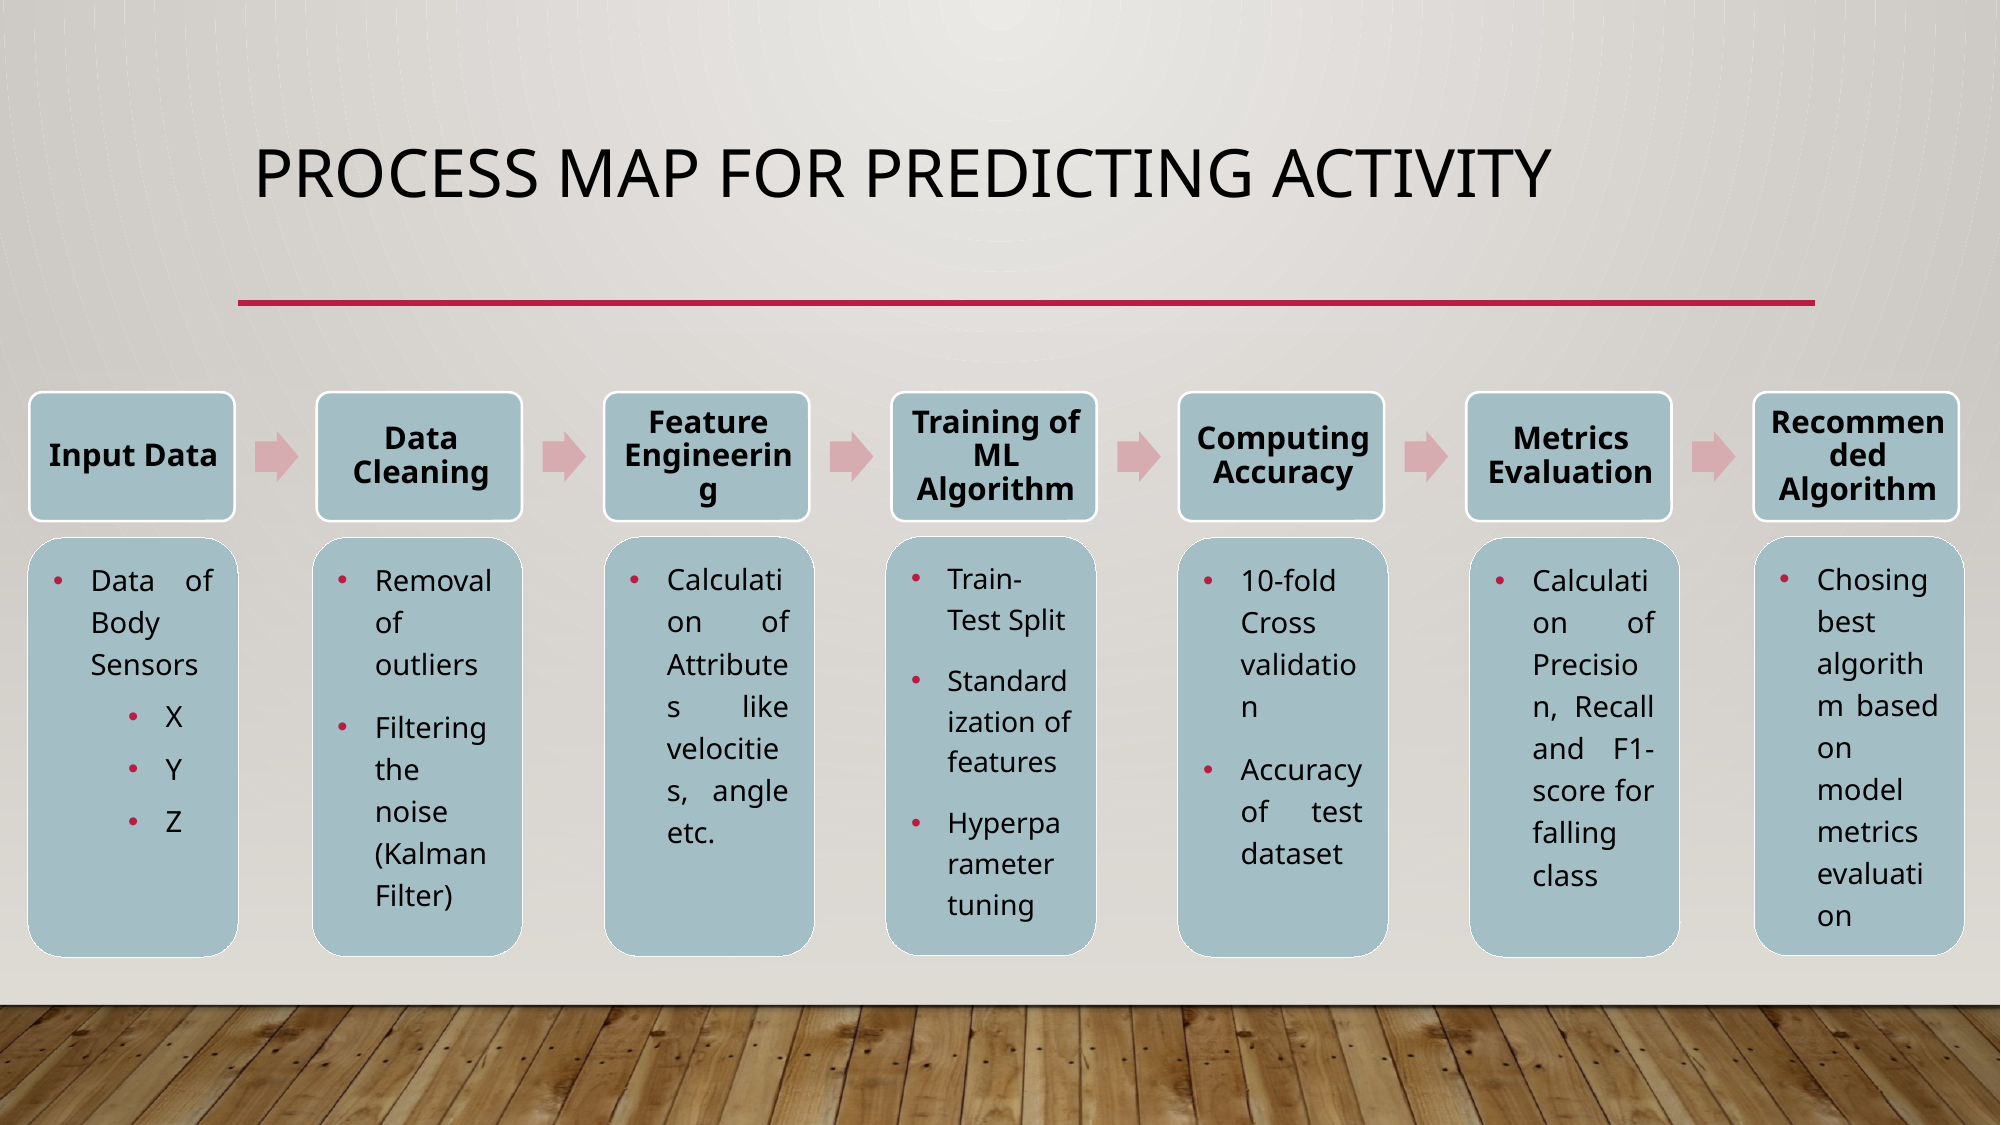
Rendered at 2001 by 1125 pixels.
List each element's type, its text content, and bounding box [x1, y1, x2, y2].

text_box Removal of outliers Filtering the noise (Kalman Filter) [312, 667, 523, 957]
text_box 10-fold Cross validation Accuracy of test dataset [1177, 667, 1389, 958]
text_box Calculation of Attributes like velocities, angle etc. [604, 667, 815, 957]
title PROCESS MAP for predicting activity [238, 131, 1814, 246]
text_box Chosing best algorithm based on model metrics evaluation [1754, 556, 1965, 956]
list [27, 246, 1961, 667]
text_box Data of Body Sensors X Y Z [27, 667, 239, 958]
picture [0, 1005, 2000, 1125]
text_box Calculation of Precision, Recall and F1-score for falling class [1469, 667, 1681, 958]
text_box Train-Test Split Standardization of features Hyperparameter tuning [885, 667, 1097, 956]
